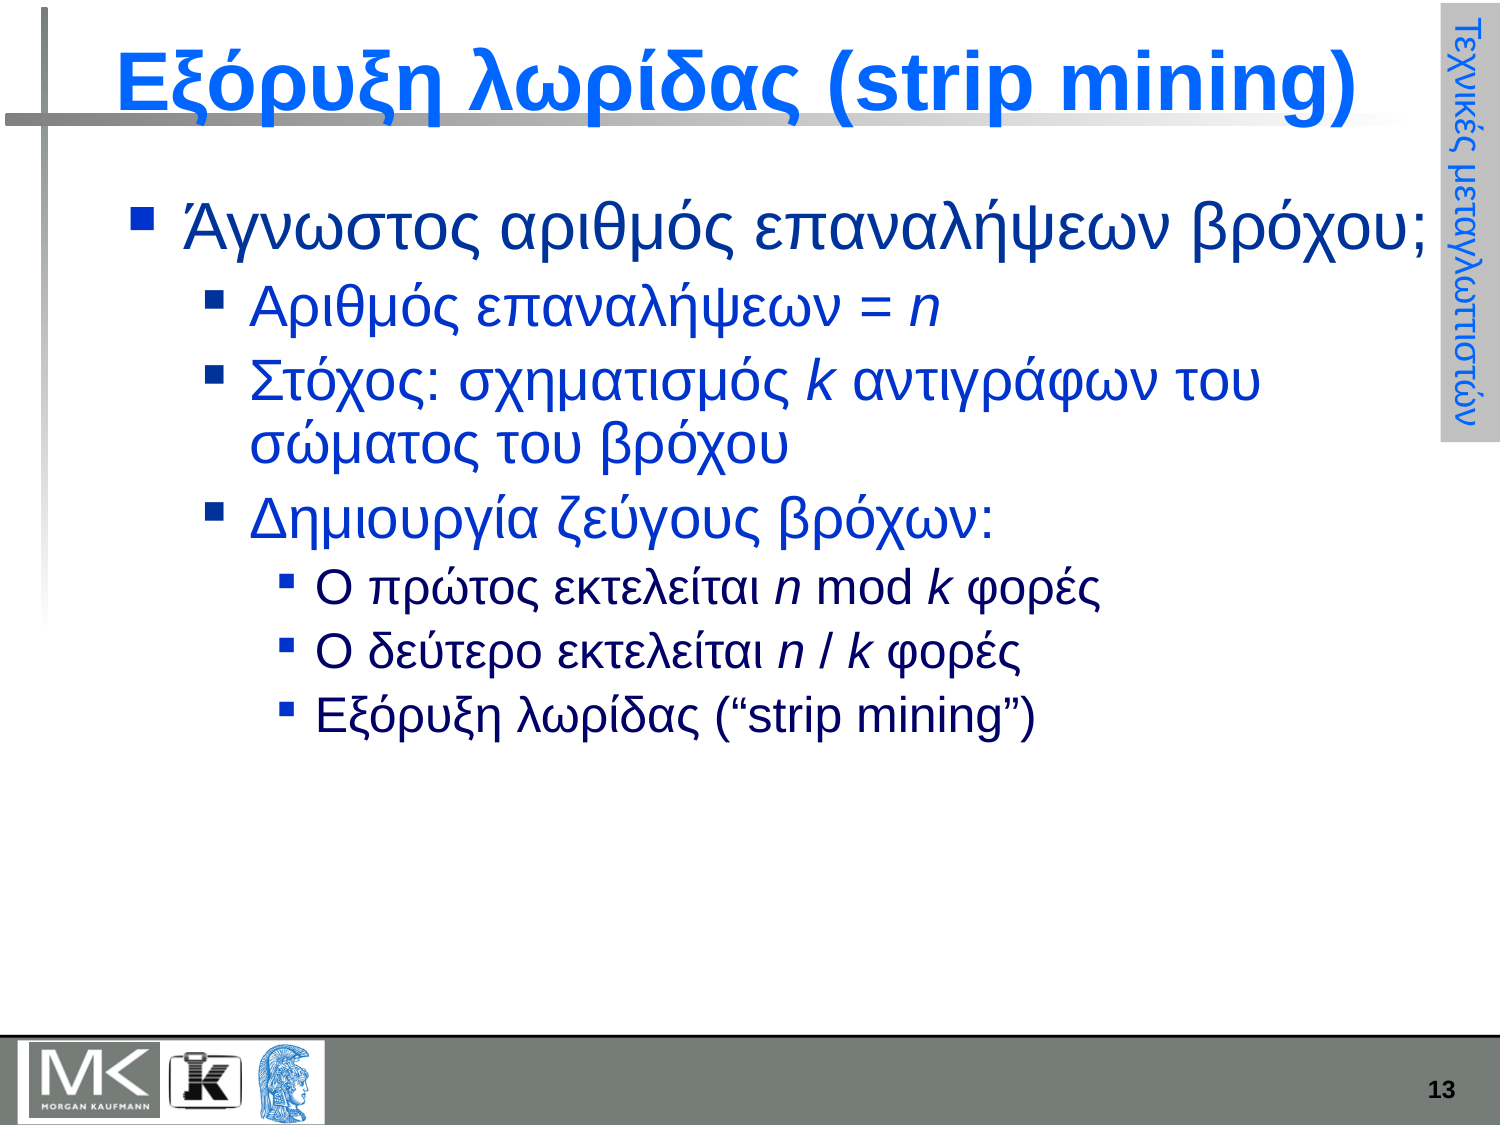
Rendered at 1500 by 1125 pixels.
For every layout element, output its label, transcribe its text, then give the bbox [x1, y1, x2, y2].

title Εξόρυξη λωρίδας (strip mining) [100, 17, 1440, 135]
list Άγνωστος αριθμός επαναλήψεων βρόχου; Αριθμός επαναλήψεων = n Στόχος: σχηματισμός k αντιγράφων του σώματος του βρόχου Δημιουργία ζεύγους βρόχων: Ο πρώτος εκτελείται n mod k φορές Ο δεύτερο εκτελείται n / k φορές Εξόρυξη λωρίδας (“strip mining”) [111, 184, 1470, 1024]
text_box Τεχνικές μεταγλωττιστών [1440, 2, 1500, 443]
picture [256, 1042, 311, 1124]
picture [29, 1042, 160, 1118]
